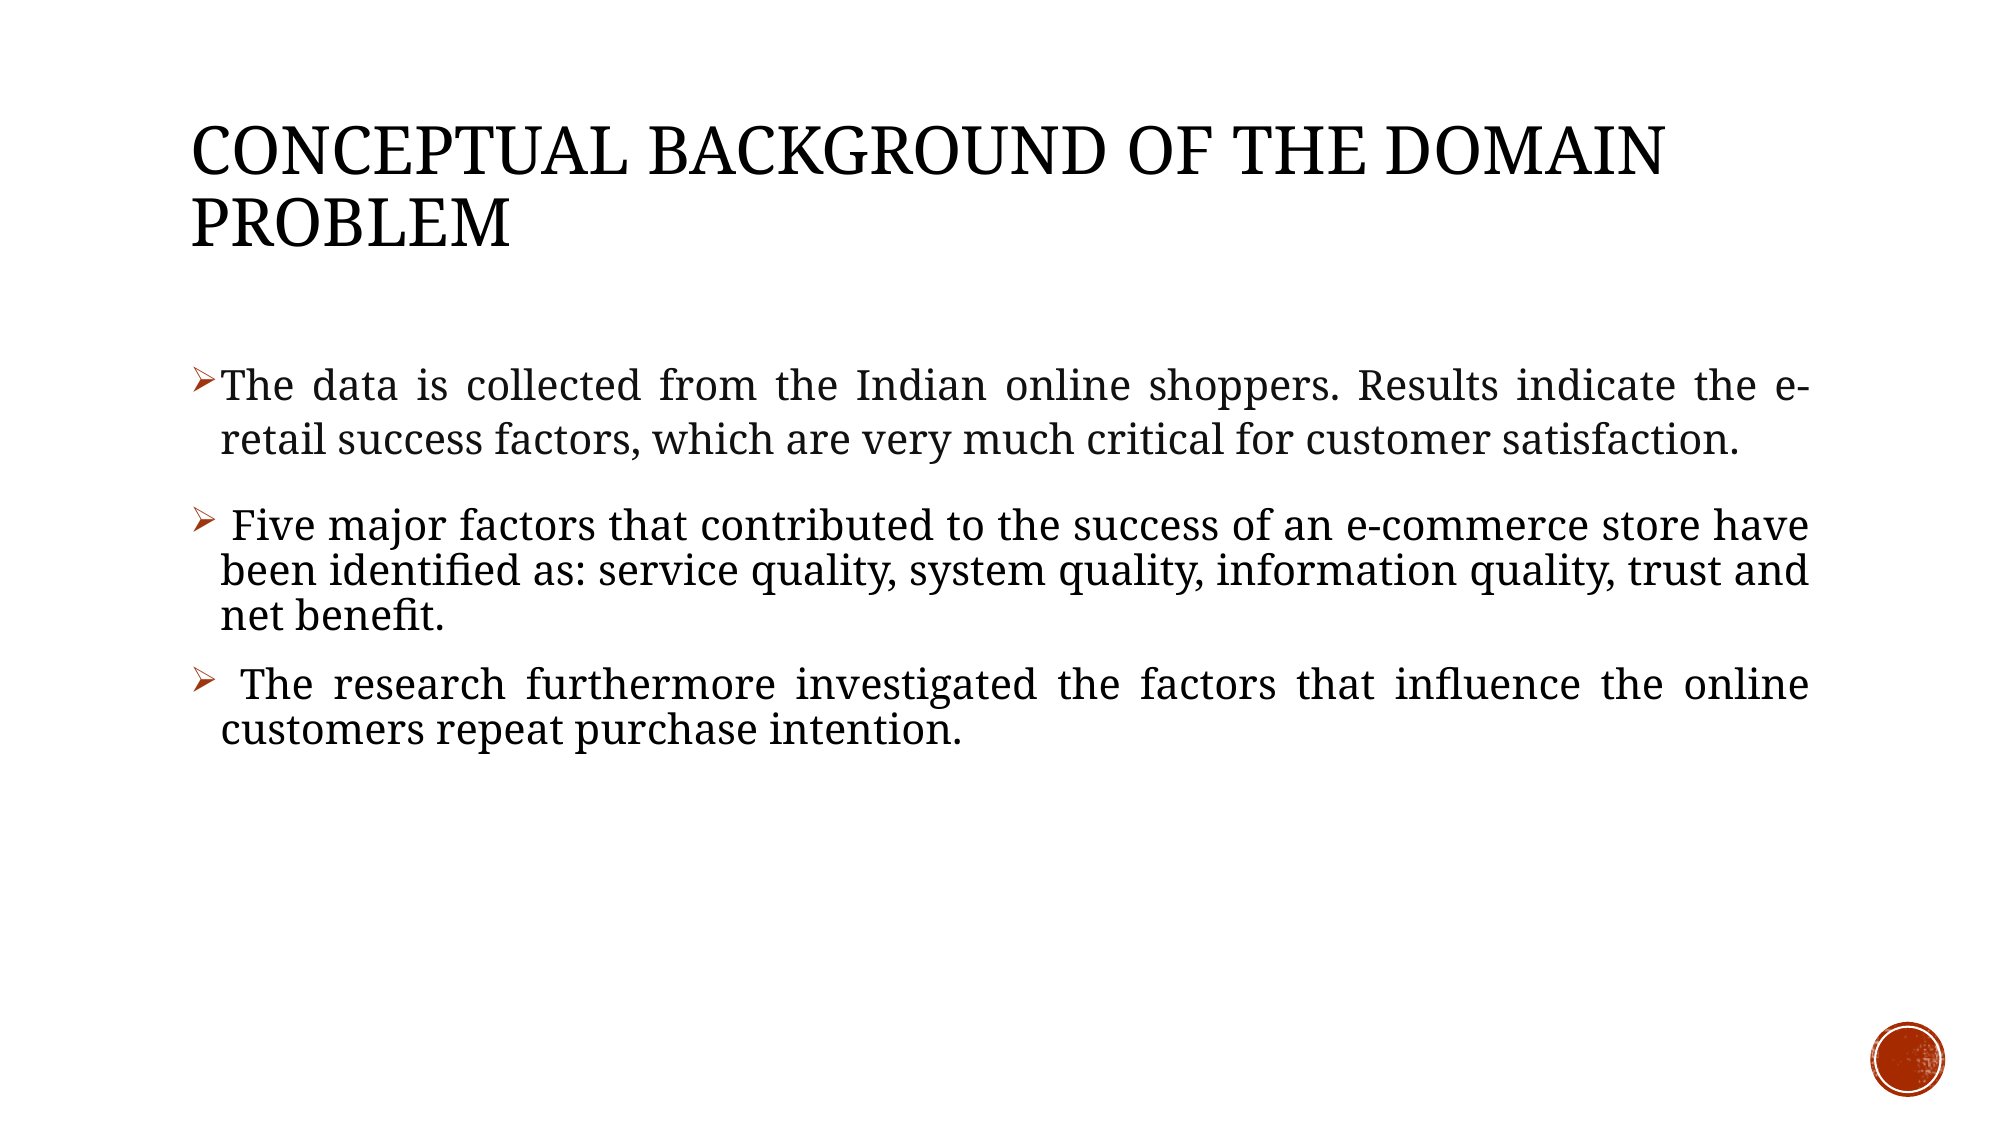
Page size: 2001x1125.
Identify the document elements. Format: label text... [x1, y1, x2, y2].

list The data is collected from the Indian online shoppers. Results indicate the e-retail success factors, which are very much critical for customer satisfaction. Five major factors that contributed to the success of an e-commerce store have been identified as: service quality, system quality, information quality, trust and net benefit. The research furthermore investigated the factors that influence the online customers repeat purchase intention. [175, 348, 1826, 1013]
title Conceptual Background of the Domain Problem [175, 79, 1826, 344]
